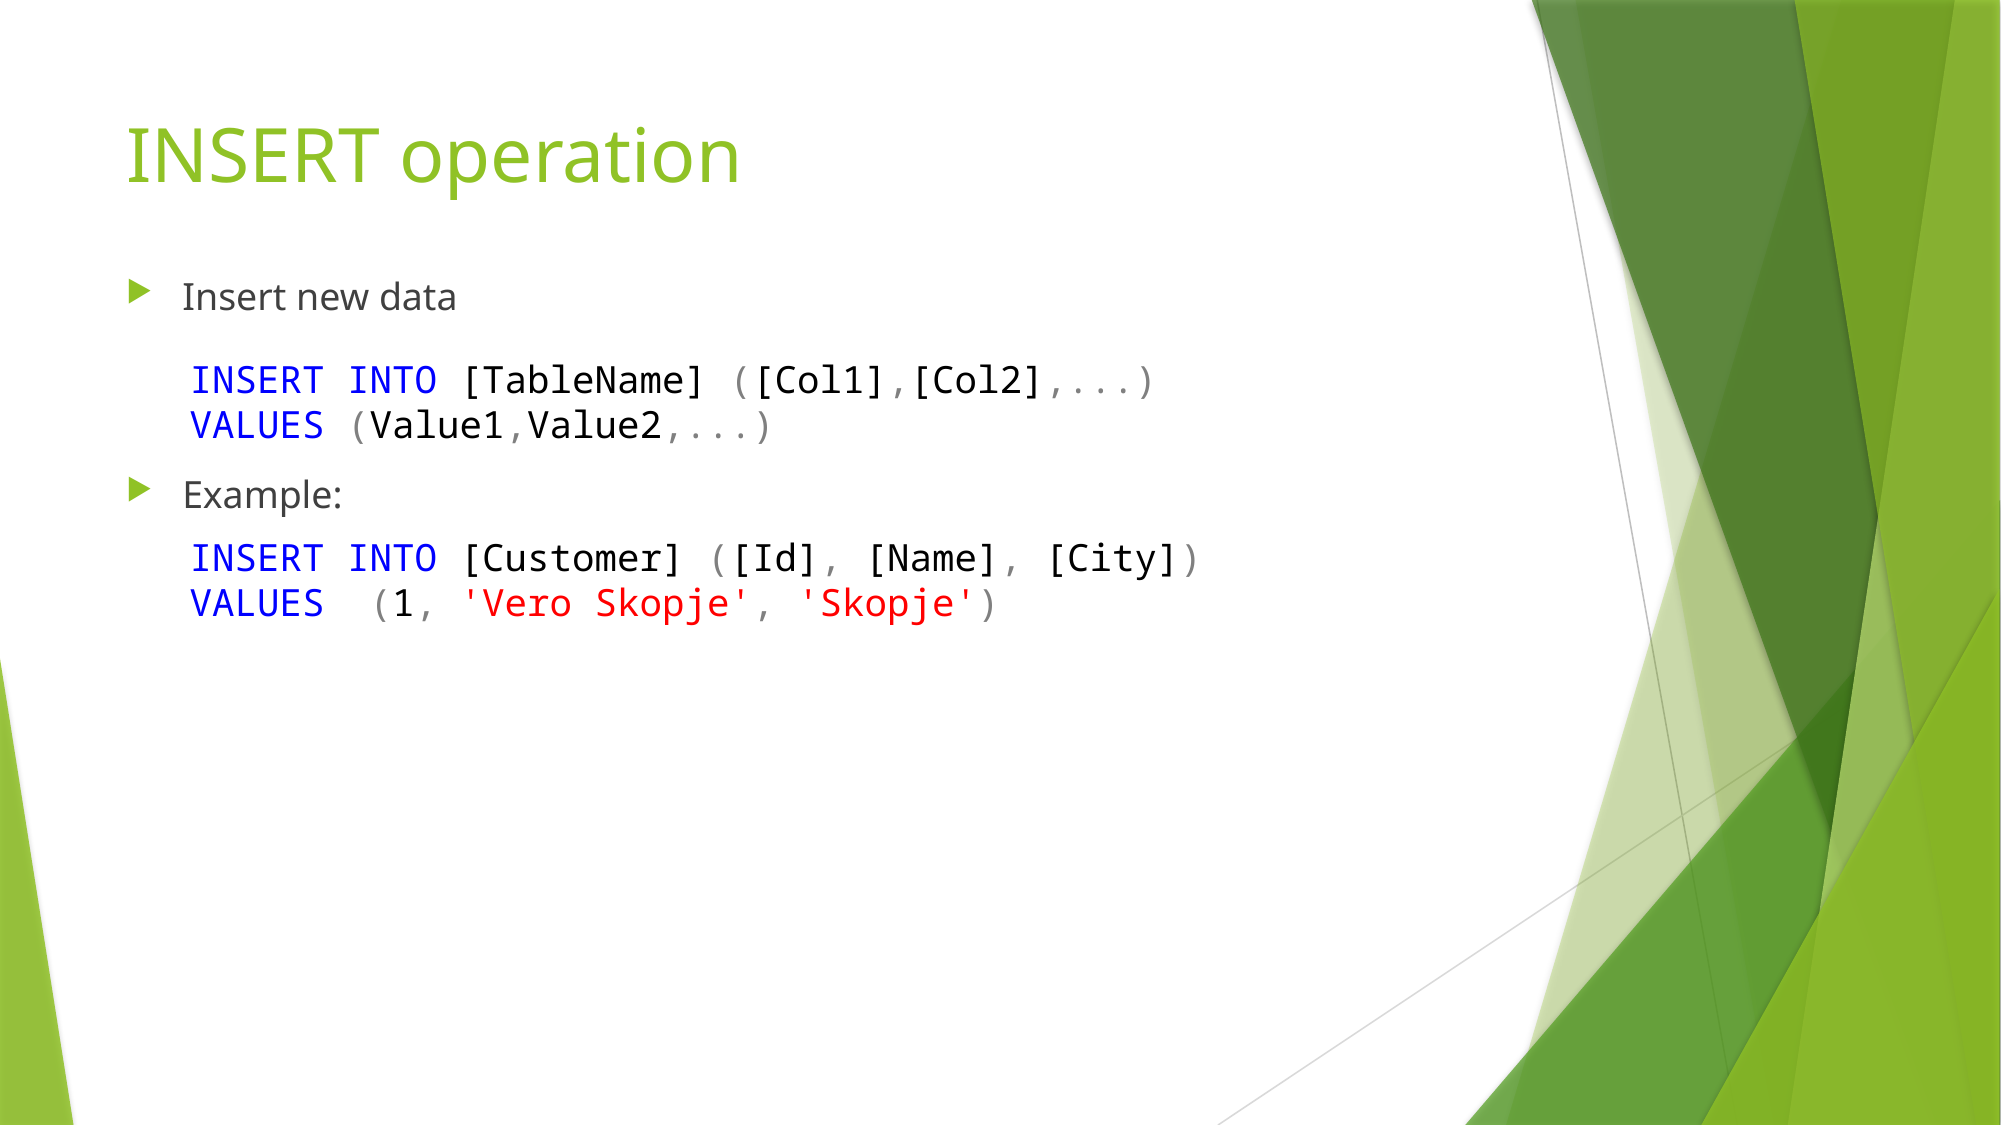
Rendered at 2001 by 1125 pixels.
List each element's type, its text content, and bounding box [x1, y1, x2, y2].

text_box INSERT INTO [TableName] ([Col1],[Col2],...) VALUES (Value1,Value2,...) [174, 348, 1175, 454]
text_box INSERT INTO [Customer] ([Id], [Name], [City]) VALUES (1, 'Vero Skopje', 'Skopje') [174, 526, 1705, 811]
list Insert new data Example: [111, 265, 1522, 992]
title INSERT operation [111, 99, 1522, 265]
